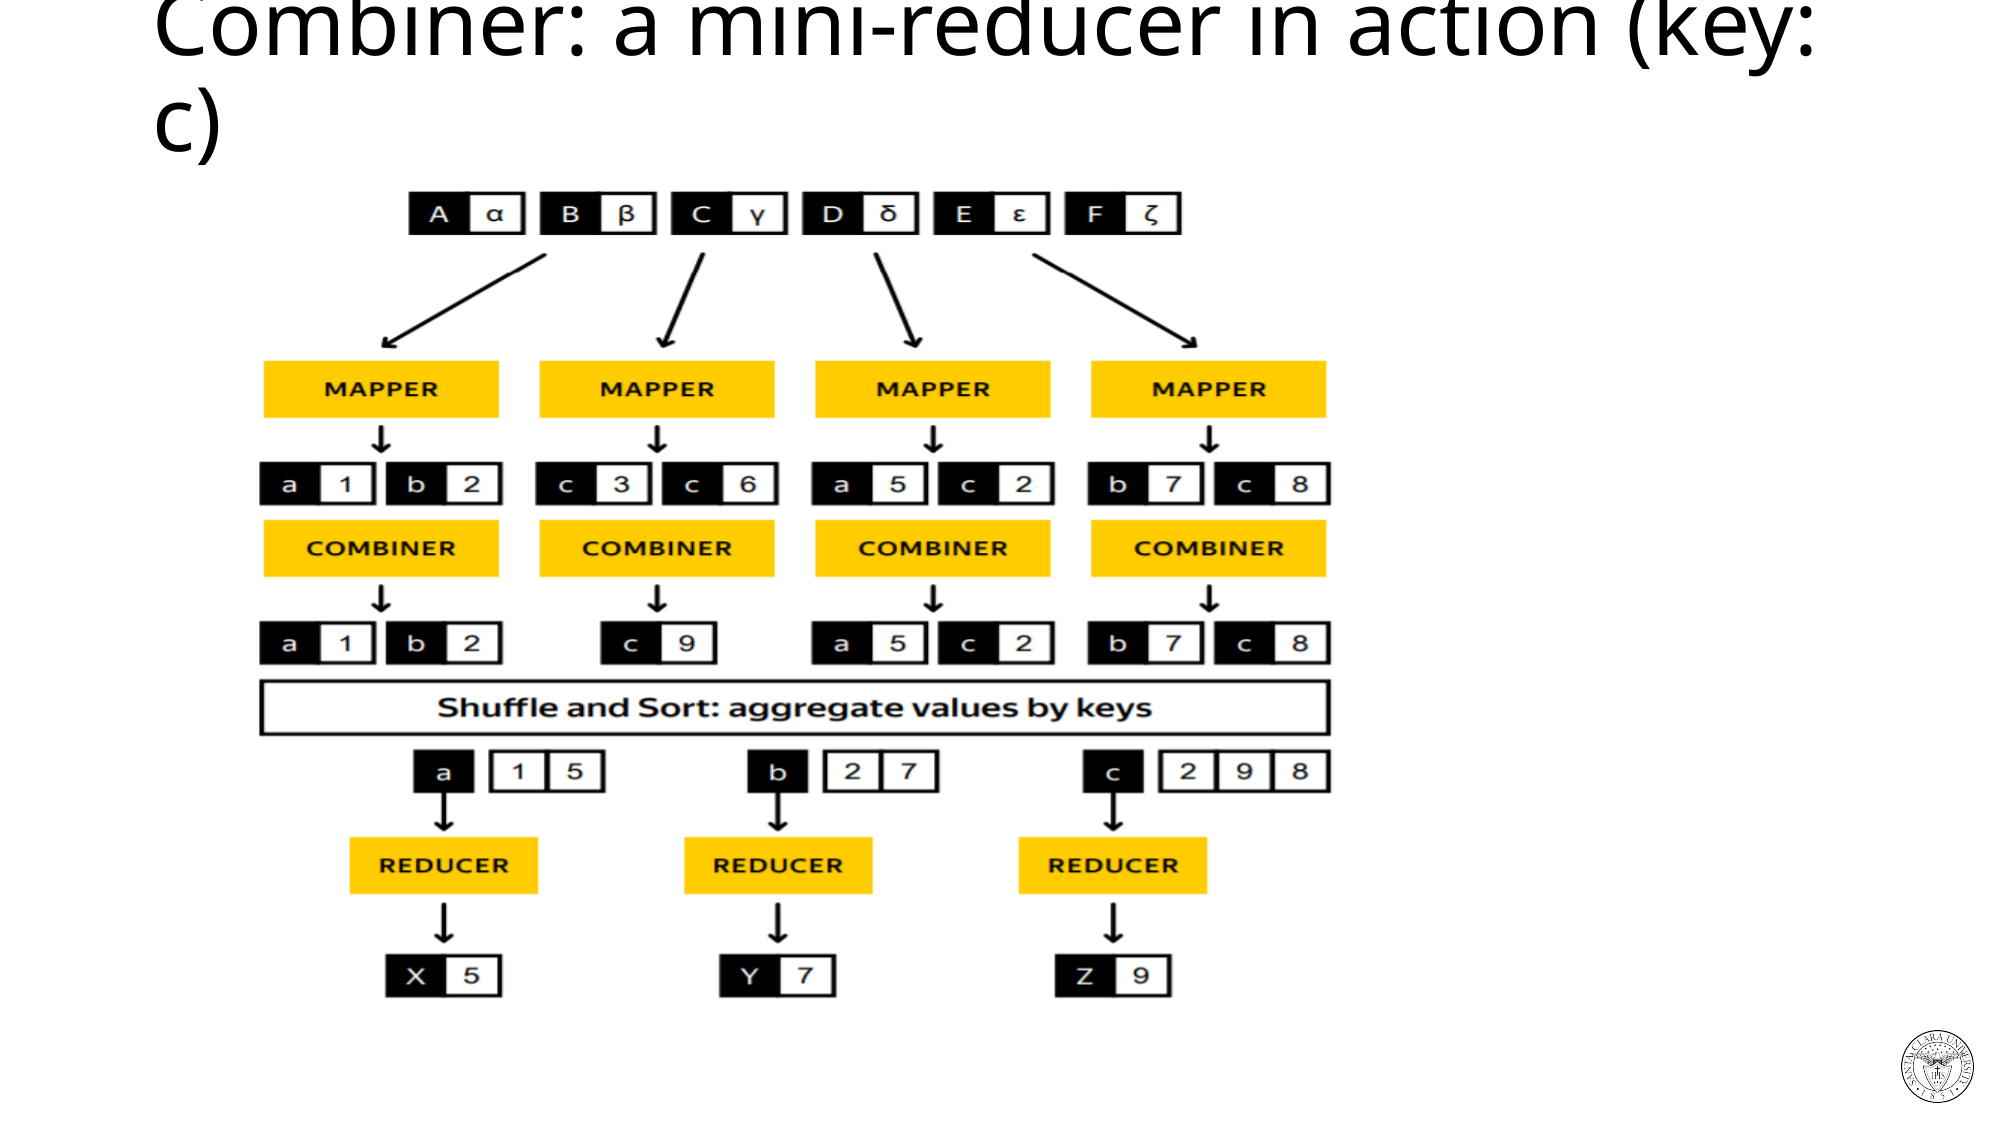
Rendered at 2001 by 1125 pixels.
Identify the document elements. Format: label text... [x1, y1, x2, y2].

title Combiner: a mini-reducer in action (key: c) [137, 59, 1863, 178]
picture [1901, 1030, 1974, 1103]
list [245, 177, 1358, 1014]
